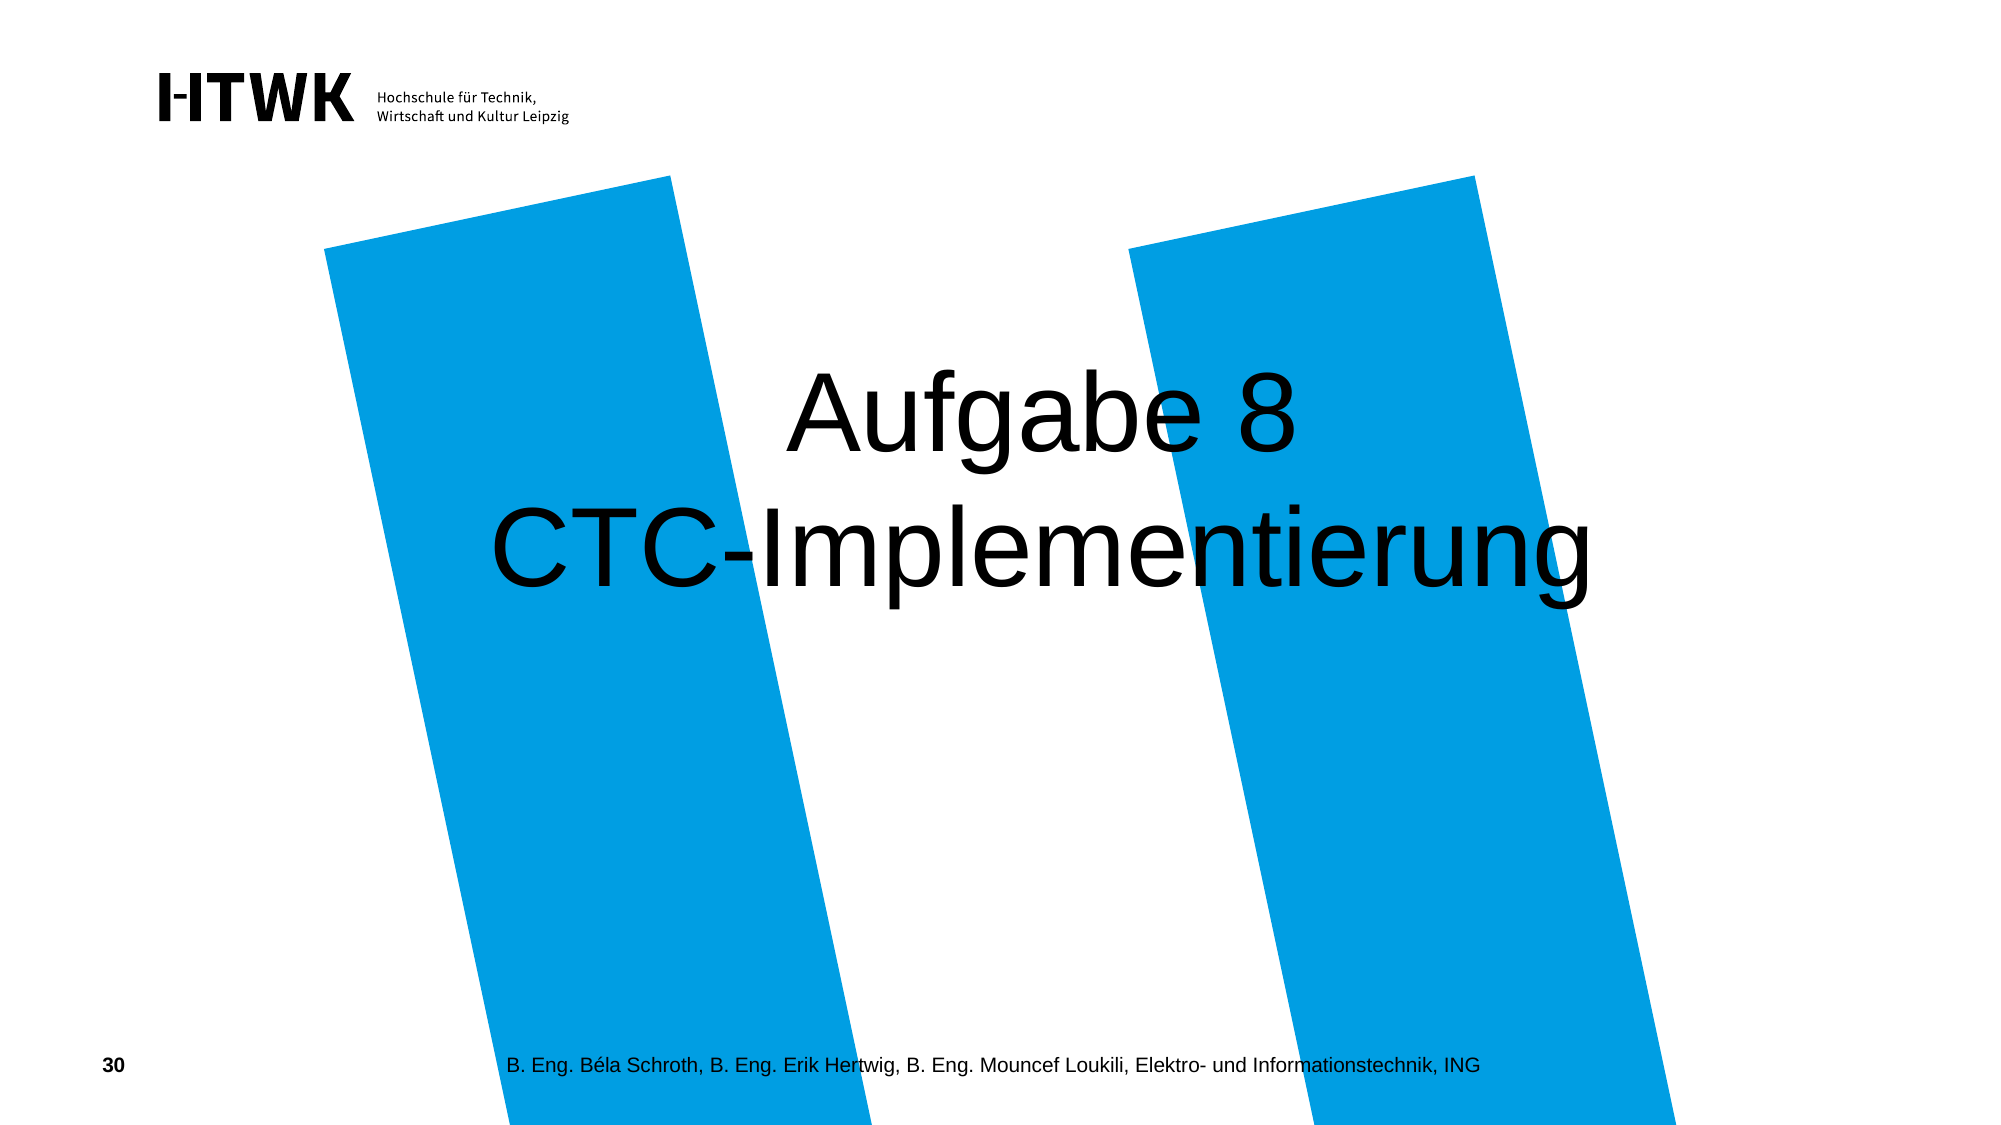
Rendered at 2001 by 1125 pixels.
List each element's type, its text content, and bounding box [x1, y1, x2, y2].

footer B. Eng. Béla Schroth, B. Eng. Erik Hertwig, B. Eng. Mouncef Loukili, Elektro- und Informationstechnik, ING [506, 1017, 1688, 1077]
title Aufgabe 8 CTC-Implementierung [304, 339, 1781, 726]
slide_number 30 [102, 1018, 213, 1077]
